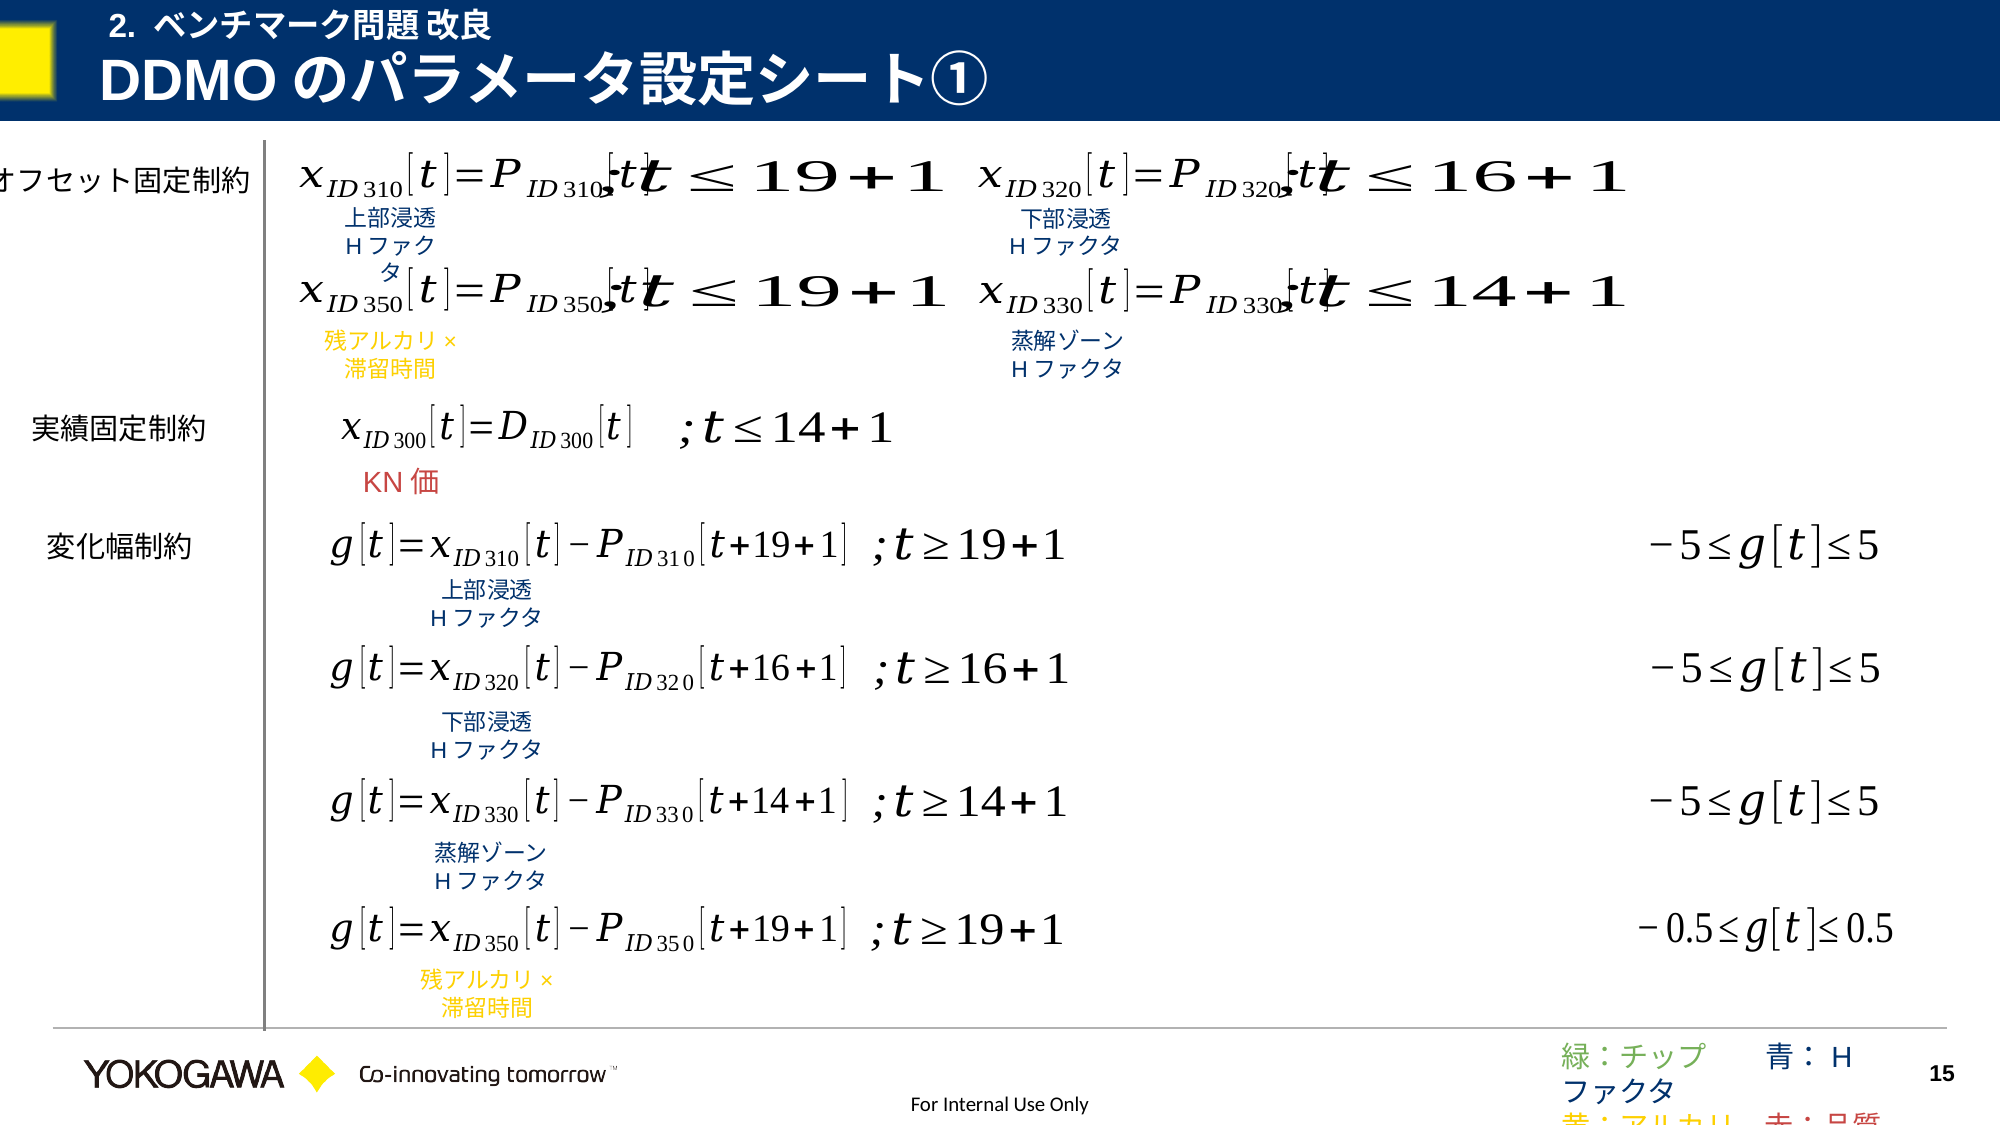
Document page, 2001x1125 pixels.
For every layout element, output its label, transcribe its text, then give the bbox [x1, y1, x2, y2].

slide_number 15 [1904, 1042, 1970, 1103]
text_box KN価 [348, 455, 455, 506]
text_box 蒸解ゾーン Hファクタ [419, 831, 563, 902]
text_box 上部浸透 Hファクタ [329, 196, 452, 294]
picture [83, 1055, 617, 1093]
text_box 緑：チップ 青：Hファクタ 黄：アルカリ 赤：品質 [1546, 1030, 1898, 1125]
text_box 変化幅制約 [32, 520, 208, 571]
text_box 下部浸透 Hファクタ [415, 700, 559, 771]
picture [0, 6, 69, 115]
text_box オフセット固定制約 [0, 155, 264, 206]
title DDMOのパラメータ設定シート① [84, 39, 1955, 125]
text_box 実績固定制約 [16, 403, 222, 453]
text_box 残アルカリ× 滞留時間 [309, 319, 472, 389]
text_box 蒸解ゾーン Hファクタ [996, 319, 1140, 389]
text_box 下部浸透 Hファクタ [994, 197, 1138, 267]
text_box 上部浸透 Hファクタ [415, 568, 559, 639]
text_box 残アルカリ× 滞留時間 [406, 958, 569, 1028]
text_box 2. ベンチマーク問題 改良 [93, 0, 559, 52]
